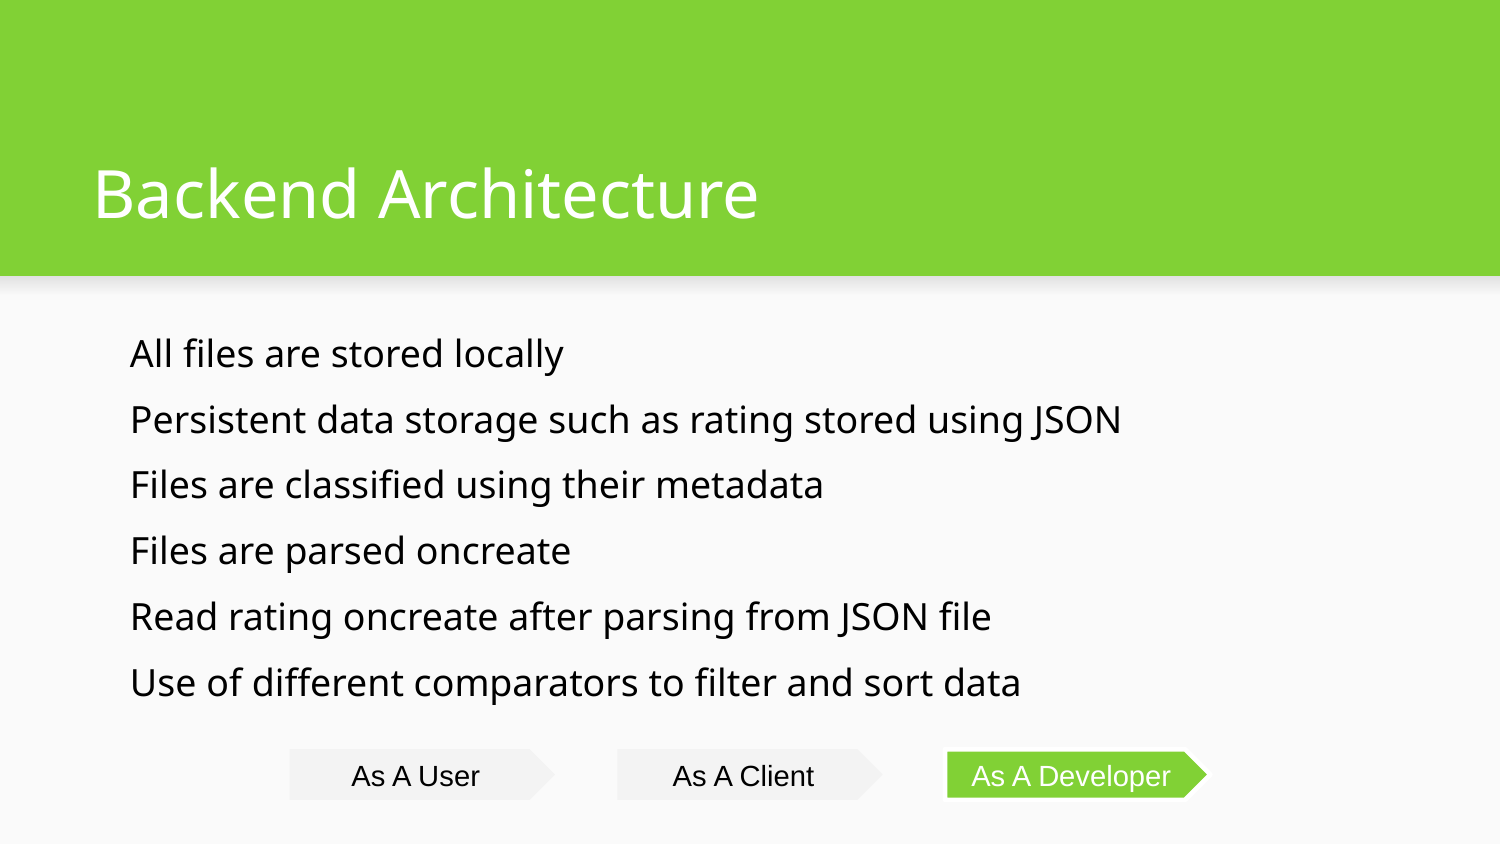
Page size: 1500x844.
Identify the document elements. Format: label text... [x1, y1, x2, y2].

text_box As A User [289, 749, 555, 800]
text_box As A Client [617, 749, 883, 800]
list All files are stored locally Persistent data storage such as rating stored using JSON Files are classified using their metadata Files are parsed oncreate Read rating oncreate after parsing from JSON file Use of different comparators to filter and sort data [77, 314, 1427, 760]
title Backend Architecture [77, 121, 1427, 248]
text_box As A Developer [945, 749, 1211, 800]
